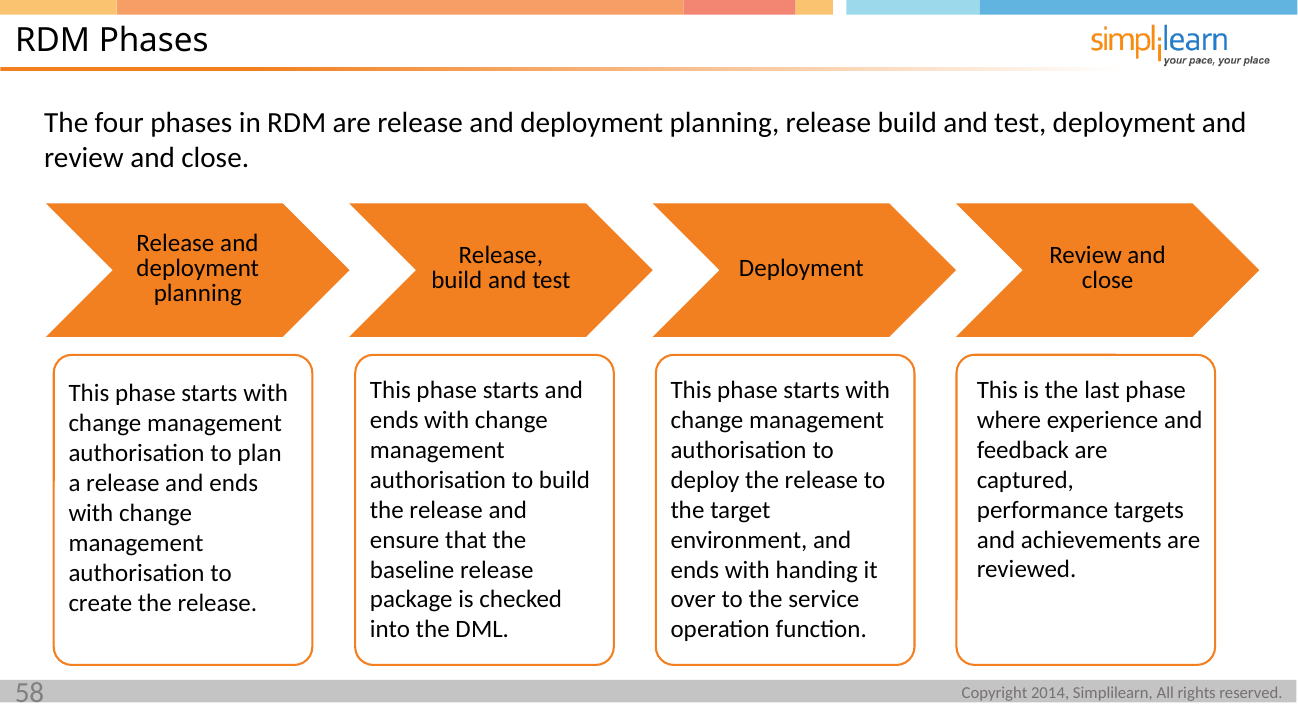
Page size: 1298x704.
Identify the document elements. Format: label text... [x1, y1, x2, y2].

text_box [655, 369, 916, 666]
text_box [955, 353, 1217, 666]
text_box This phase starts with change management authorisation to deploy the release to the target environment, and ends with handing it over to the service operation function. [655, 366, 915, 651]
text_box [354, 367, 615, 666]
text_box [54, 654, 312, 666]
text_box [53, 353, 313, 369]
text_box This is the last phase where experience and feedback are captured, performance targets and achievements are reviewed. [962, 365, 1221, 591]
picture [1089, 15, 1270, 71]
text_box [656, 353, 915, 366]
list The four phases in RDM are release and deployment planning, release build and test, deployment and review and close. [29, 96, 1269, 656]
list RDM Phases [0, 14, 1062, 67]
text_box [46, 203, 1260, 337]
text_box [355, 353, 614, 366]
text_box This phase starts and ends with change management authorisation to build the release and ensure that the baseline release package is checked into the DML. [355, 366, 614, 651]
text_box This phase starts with change management authorisation to plan a release and ends with change management authorisation to create the release. [53, 369, 313, 654]
